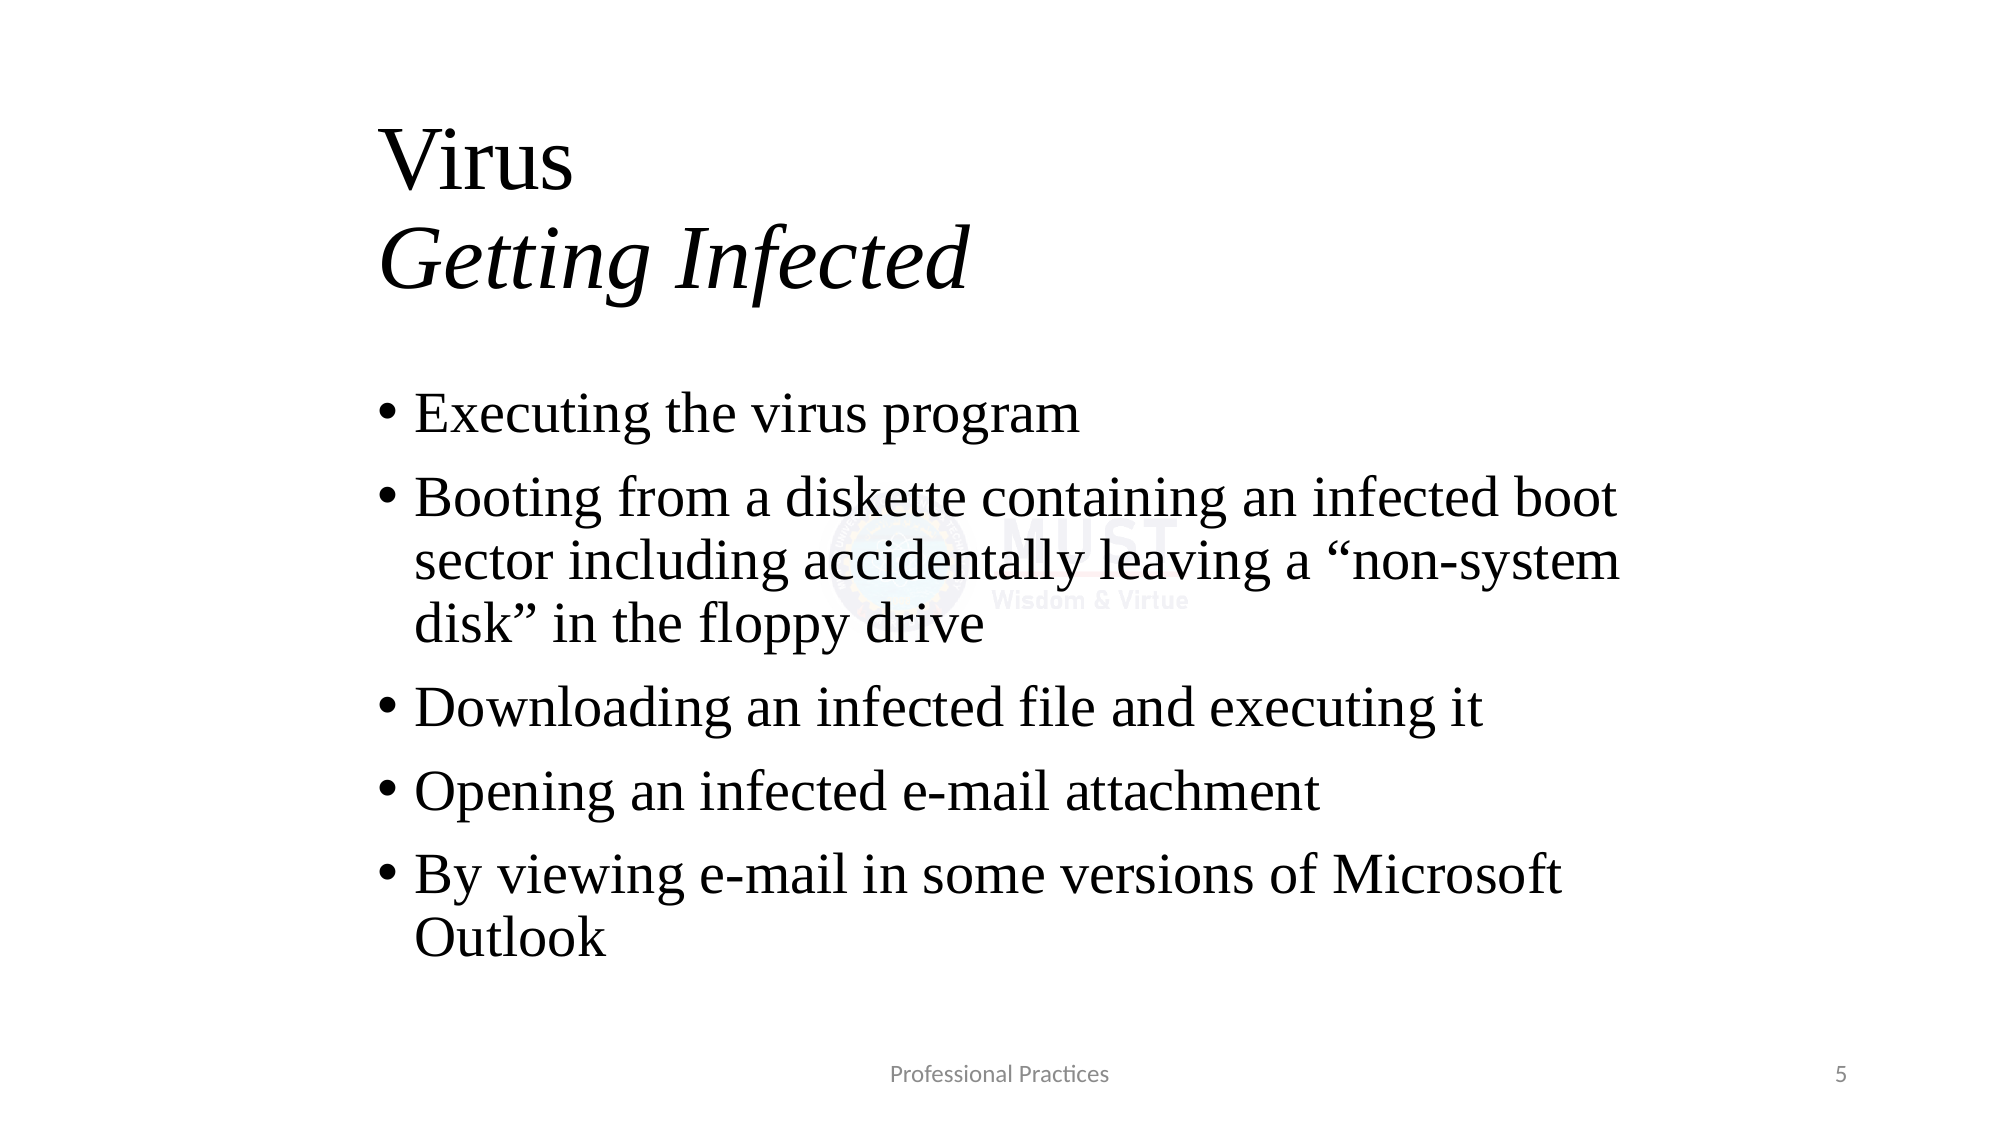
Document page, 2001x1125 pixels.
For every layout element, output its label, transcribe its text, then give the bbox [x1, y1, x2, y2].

footer Professional Practices [662, 1042, 1338, 1103]
list Executing the virus program Booting from a diskette containing an infected boot sector including accidentally leaving a “non-system disk” in the floppy drive Downloading an infected file and executing it Opening an infected e-mail attachment By viewing e-mail in some versions of Microsoft Outlook [362, 375, 1638, 1000]
title Virus Getting Infected [362, 74, 1638, 345]
slide_number 5 [1412, 1042, 1863, 1103]
